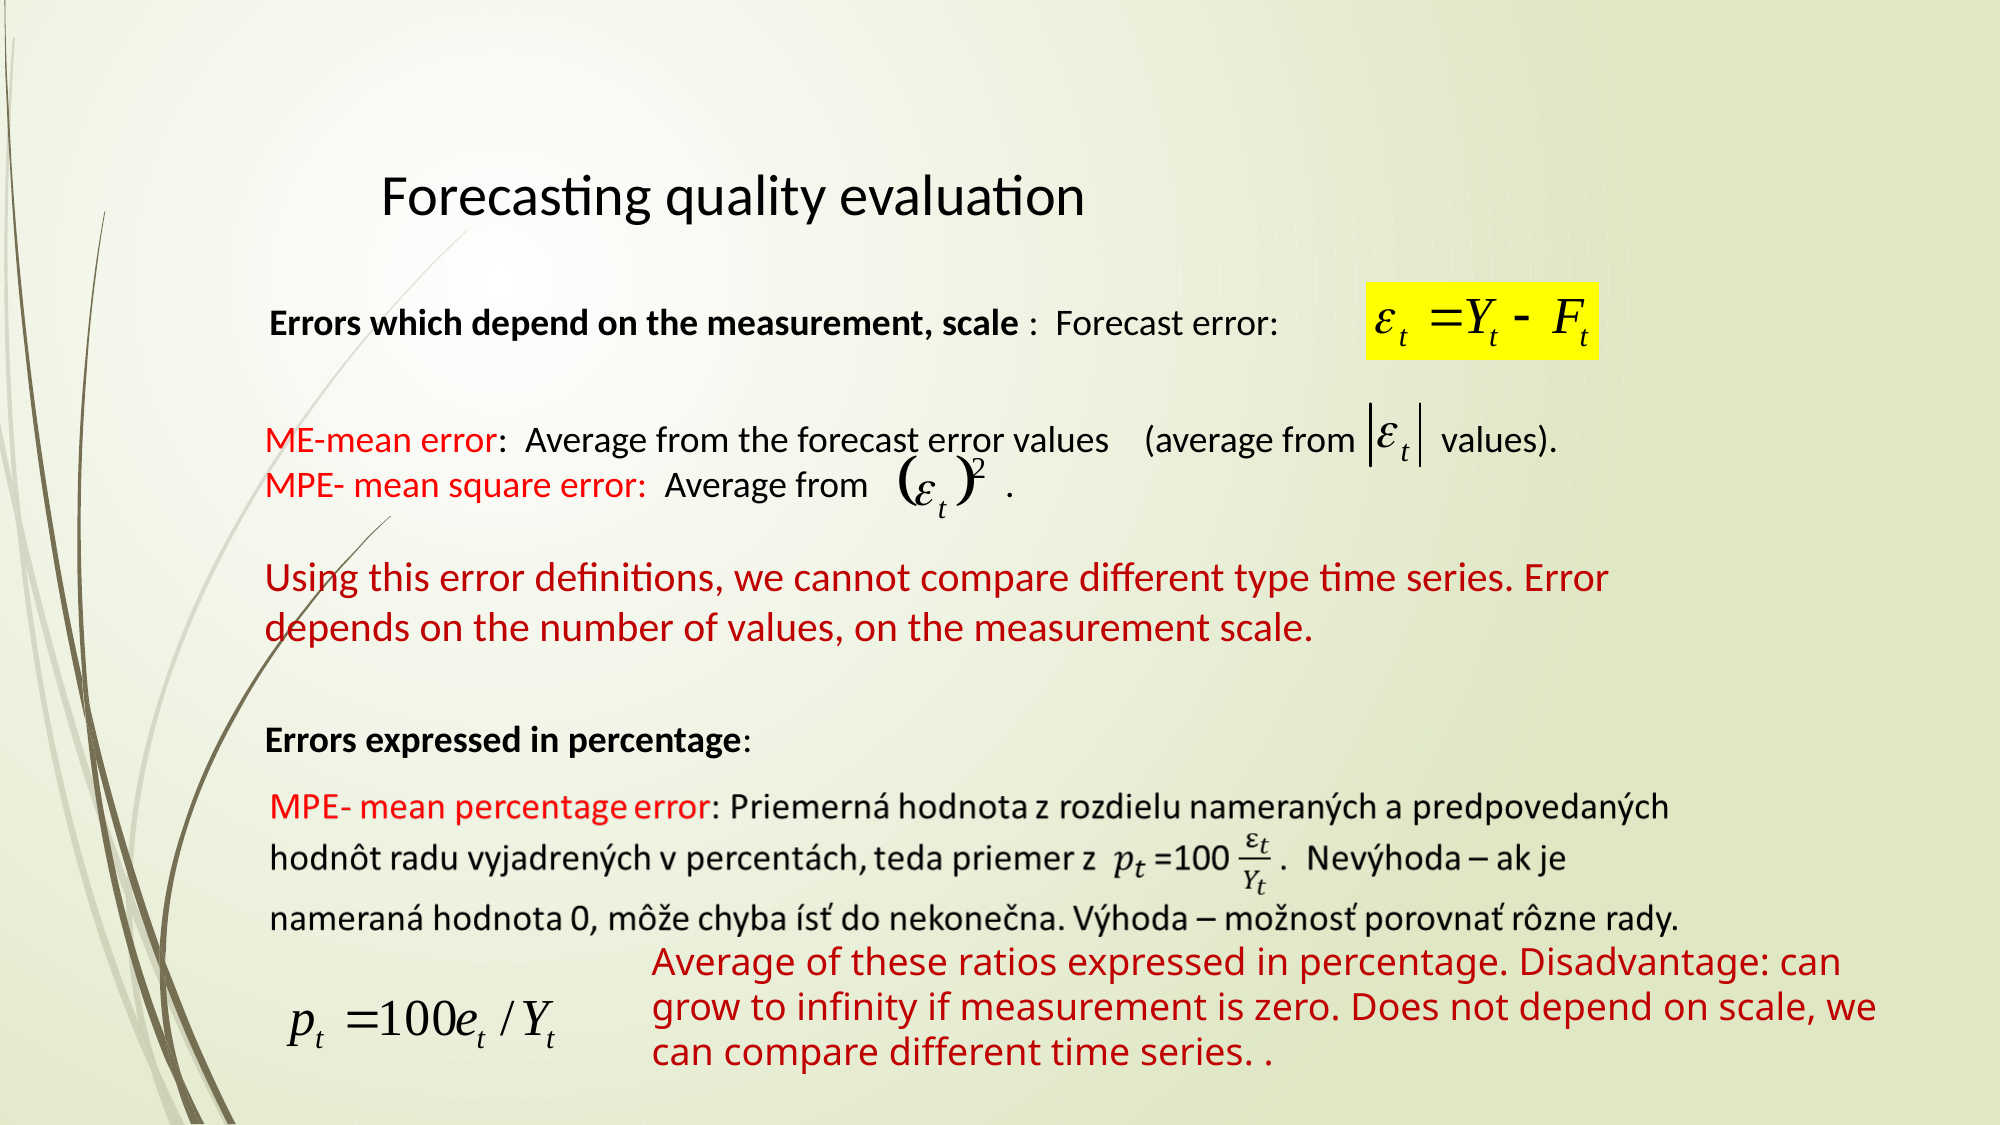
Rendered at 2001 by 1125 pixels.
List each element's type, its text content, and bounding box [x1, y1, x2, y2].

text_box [254, 281, 1621, 360]
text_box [249, 390, 1738, 661]
text_box Average of these ratios expressed in percentage. Disadvantage: can grow to infinity if measurement is zero. Does not depend on scale, we can compare different time series. . [636, 930, 1936, 1081]
text_box Forecasting quality evaluation [367, 149, 1333, 235]
text_box Errors expressed in percentage: [249, 707, 1616, 767]
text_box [254, 776, 1696, 1062]
